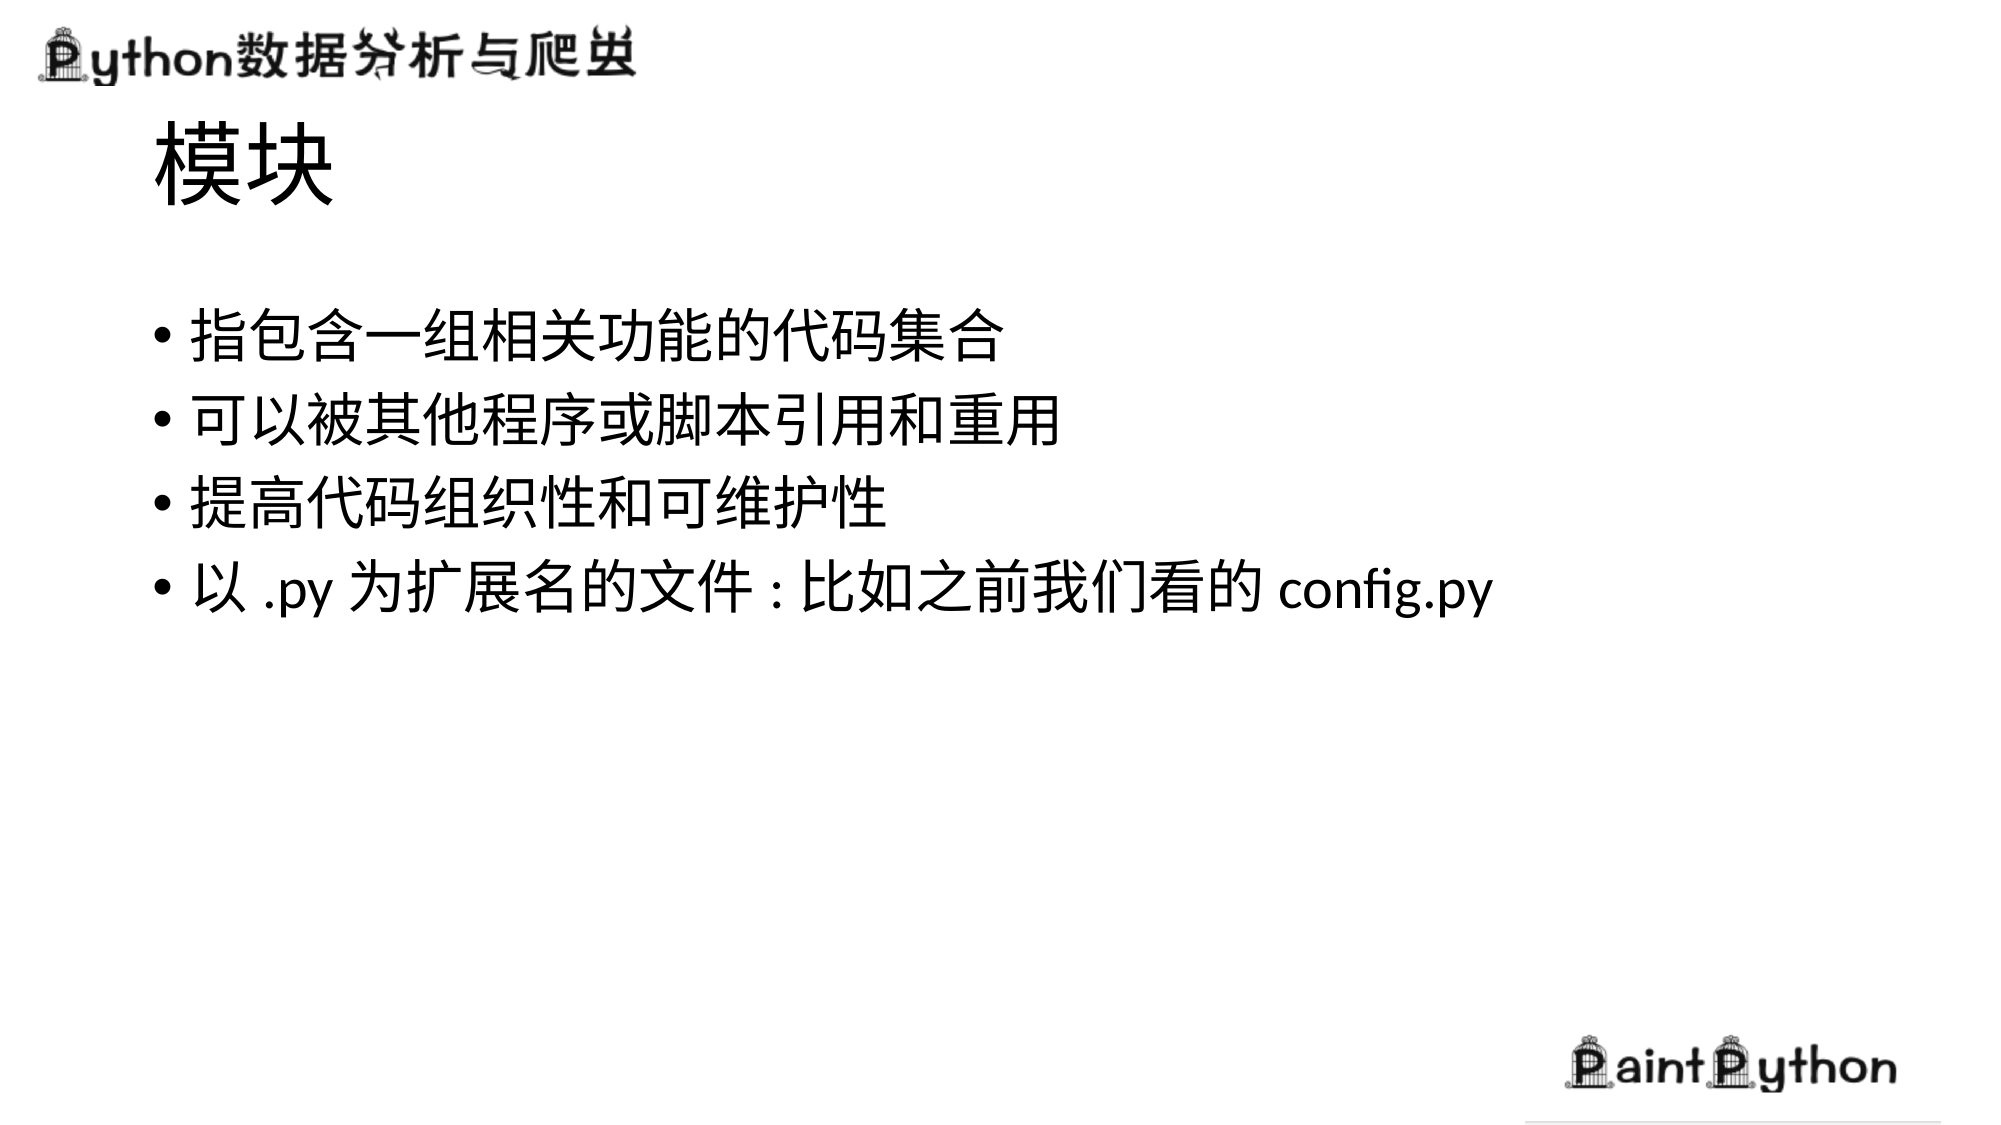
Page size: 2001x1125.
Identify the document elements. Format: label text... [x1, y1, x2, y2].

picture [1525, 999, 1941, 1125]
picture [0, 3, 663, 103]
list 指包含一组相关功能的代码集合 可以被其他程序或脚本引用和重用 提高代码组织性和可维护性 以.py为扩展名的文件:比如之前我们看的config.py [137, 299, 1863, 1014]
title 模块 [137, 59, 1863, 278]
